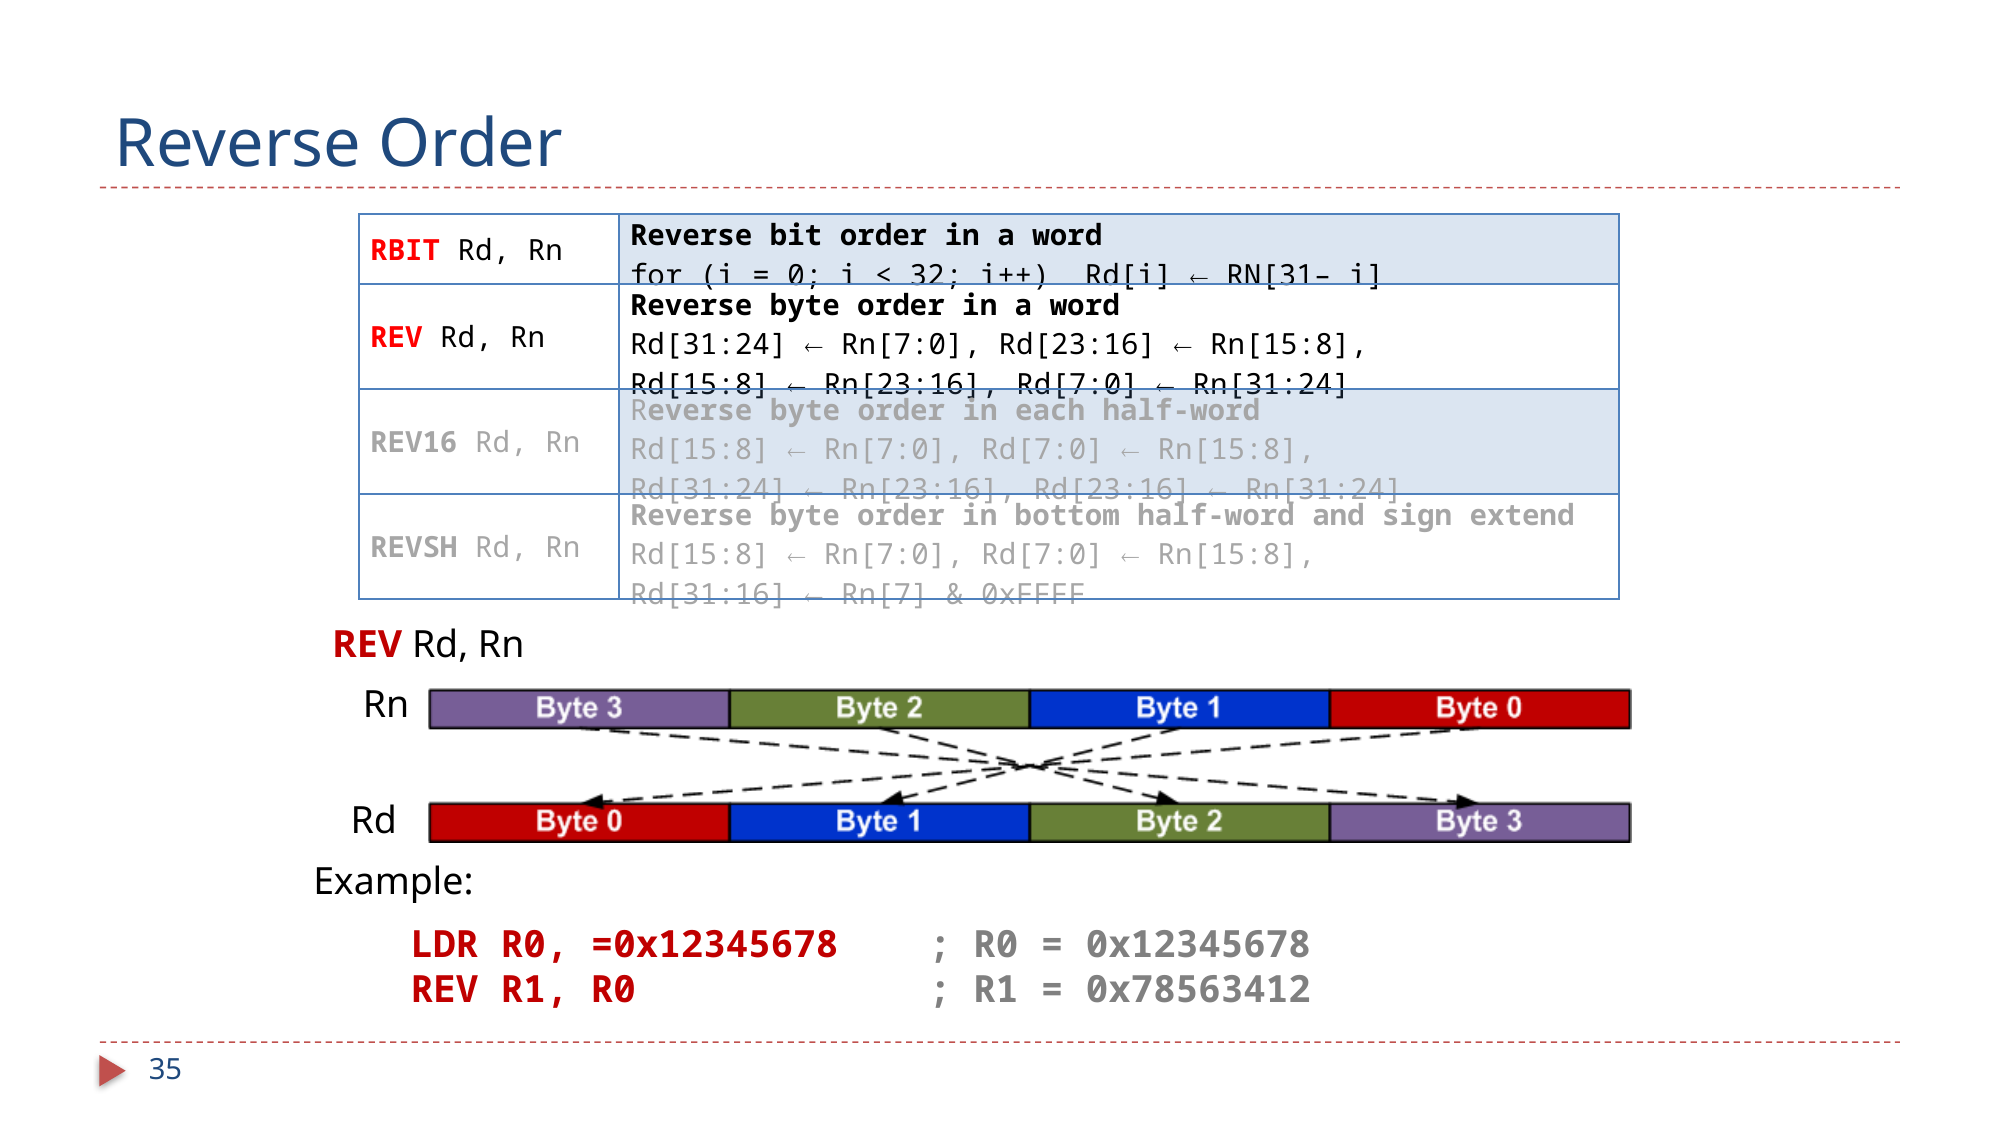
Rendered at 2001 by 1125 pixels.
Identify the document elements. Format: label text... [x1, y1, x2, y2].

table_cell Reverse byte order in bottom half-word and sign extend Rd[15:8]  Rn[7:0], Rd[7:0]  Rn[15:8], Rd[31:16]  Rn[7] & 0xFFFF [620, 495, 1618, 598]
table_cell REV16 Rd, Rn [360, 390, 618, 493]
table_header Reverse bit order in a word for (i = 0; i < 32; i++) Rd[i]  RN[31– i] [620, 215, 1618, 283]
slide_number 35 [133, 1042, 568, 1103]
text_box Example: [298, 849, 499, 910]
table_cell REVSH Rd, Rn [360, 495, 618, 598]
table_cell Reverse byte order in each half-word Rd[15:8]  Rn[7:0], Rd[7:0]  Rn[15:8], Rd[31:24]  Rn[23:16], Rd[23:16]  Rn[31:24] [620, 390, 1618, 493]
text_box REV Rd, Rn [317, 612, 540, 673]
picture [428, 687, 1632, 843]
table_cell REV Rd, Rn [360, 285, 618, 388]
text_box Rd [335, 788, 412, 848]
table_header RBIT Rd, Rn [360, 215, 618, 283]
table_cell Reverse byte order in a word Rd[31:24]  Rn[7:0], Rd[23:16]  Rn[15:8], Rd[15:8]  Rn[23:16], Rd[7:0]  Rn[31:24] [620, 285, 1618, 388]
text_box Rn [348, 673, 425, 733]
text_box LDR R0, =0x12345678 ; R0 = 0x12345678 REV R1, R0 ; R1 = 0x78563412 [396, 912, 1734, 1018]
title Reverse Order [99, 24, 1900, 188]
